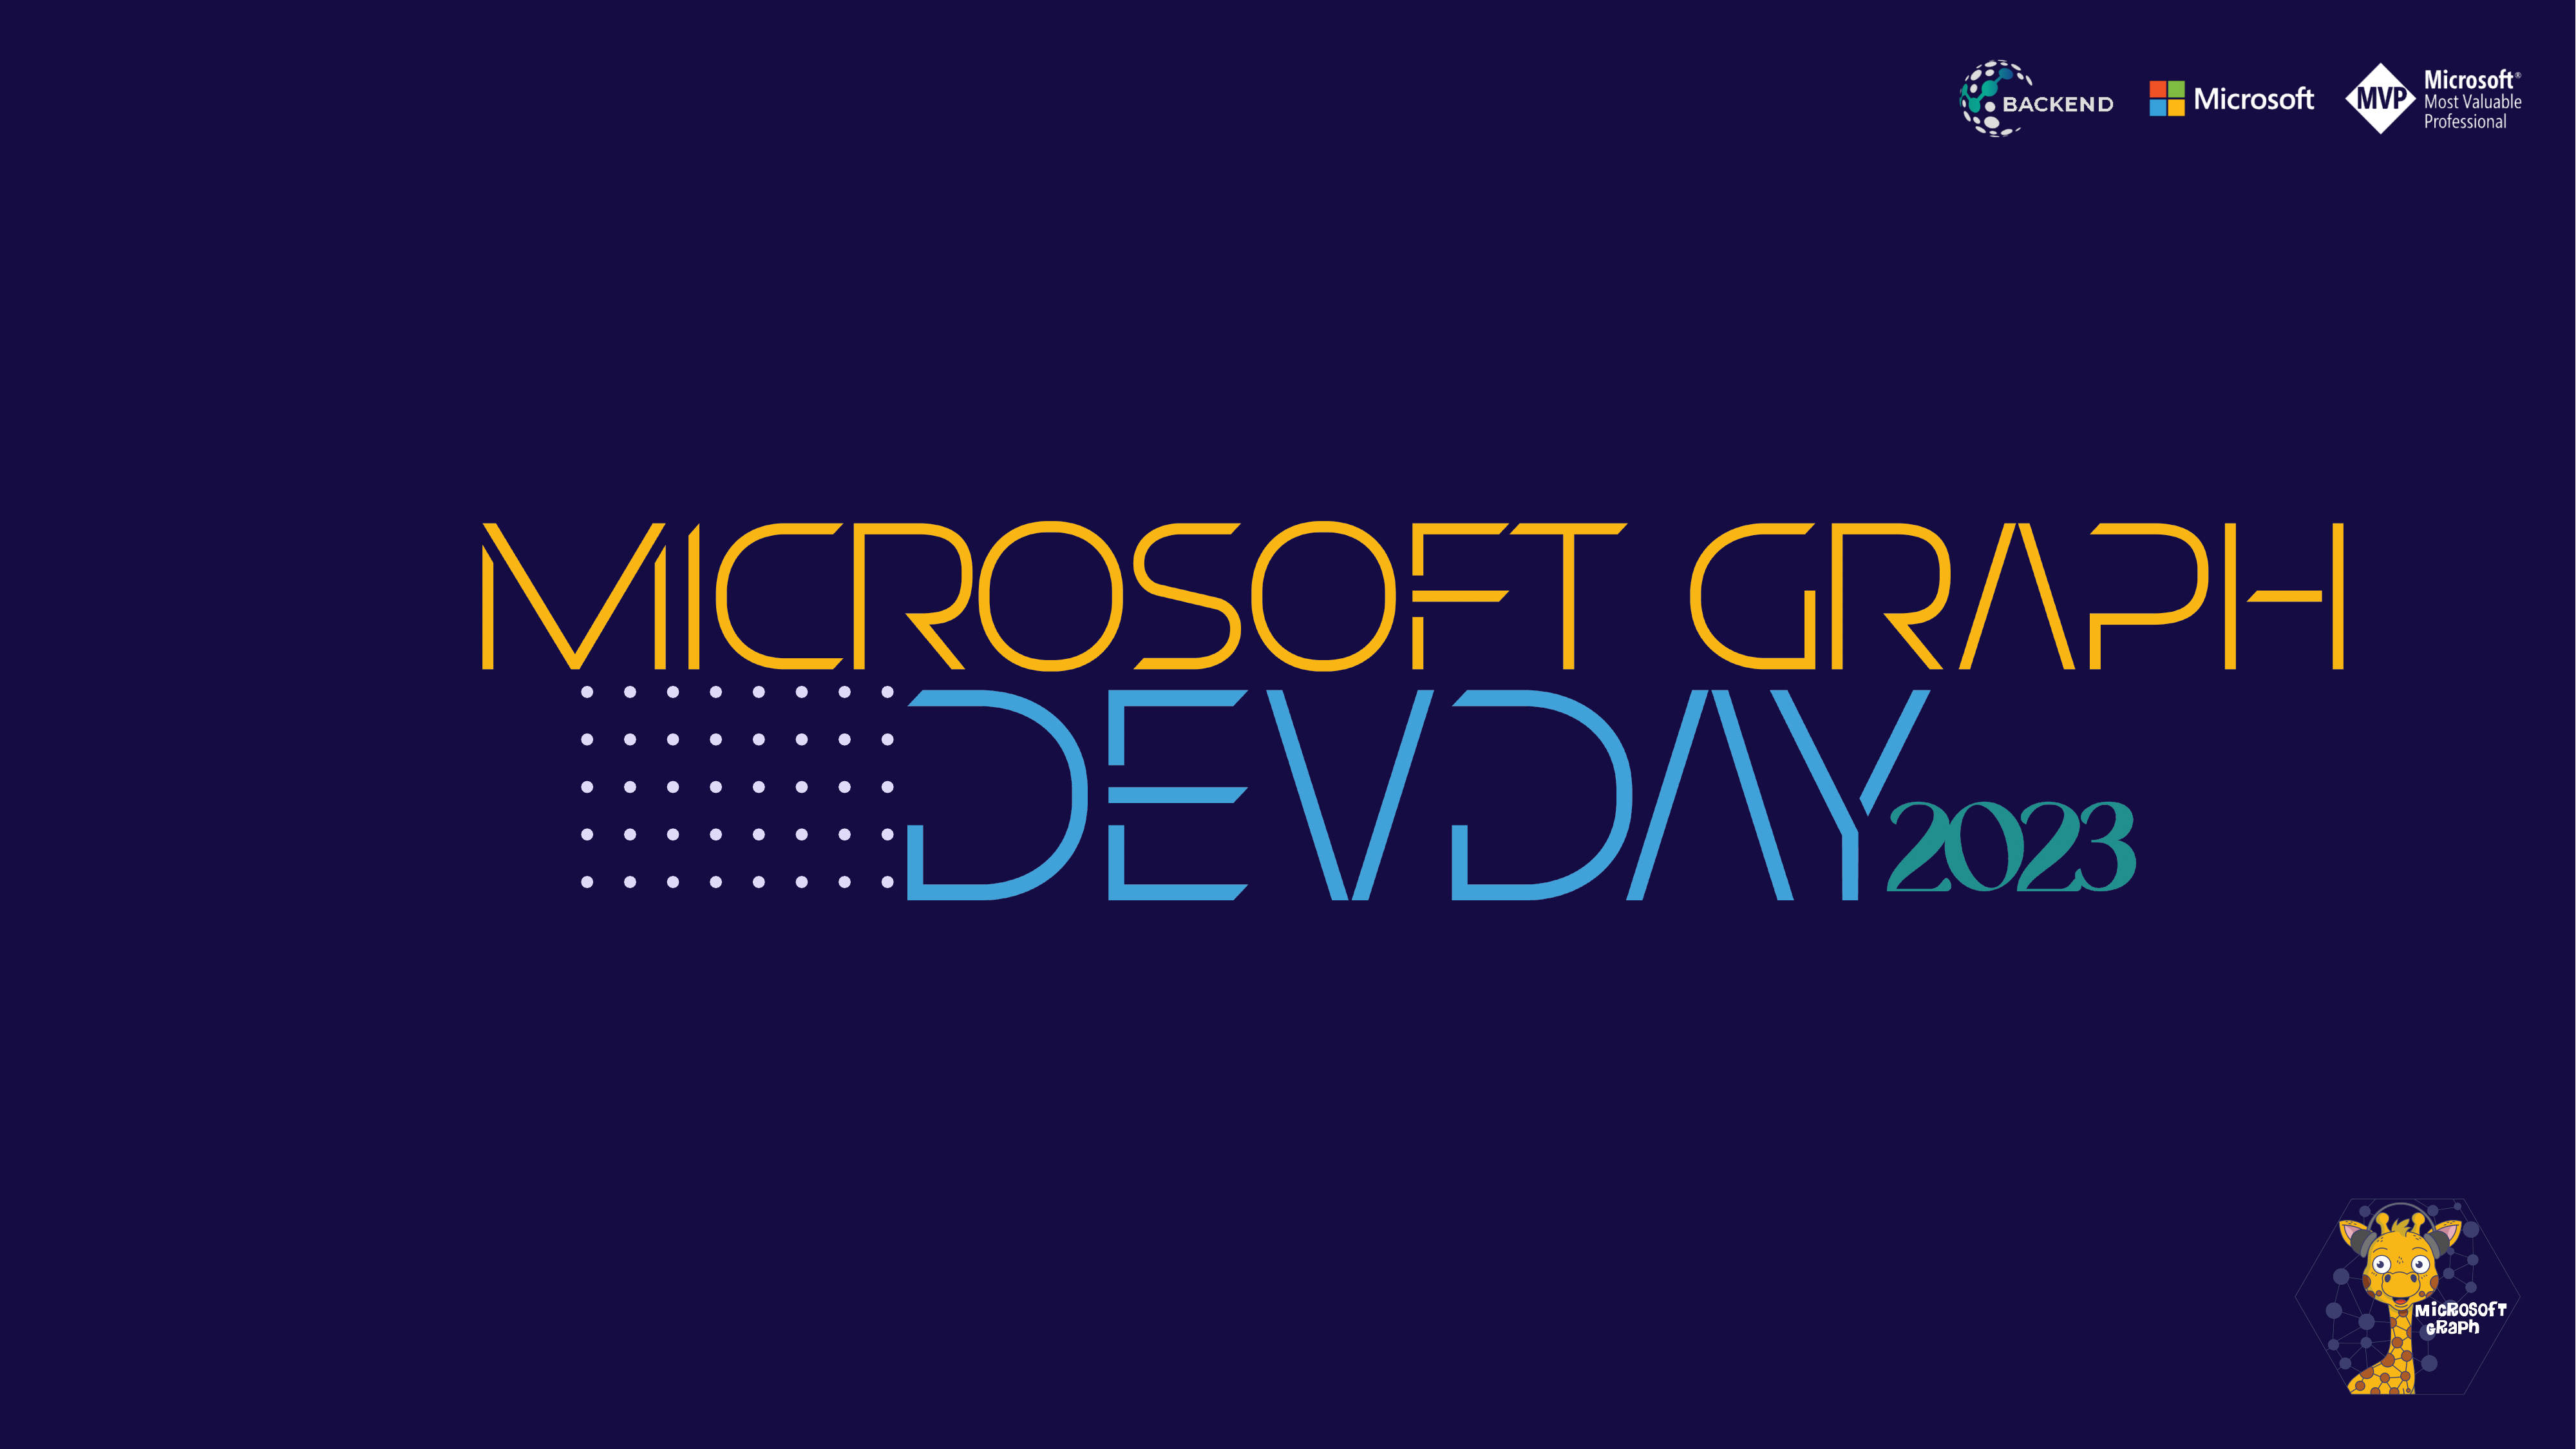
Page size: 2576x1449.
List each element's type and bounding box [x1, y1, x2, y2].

picture [482, 521, 2344, 900]
picture [1954, 60, 2527, 137]
picture [2295, 1198, 2521, 1395]
